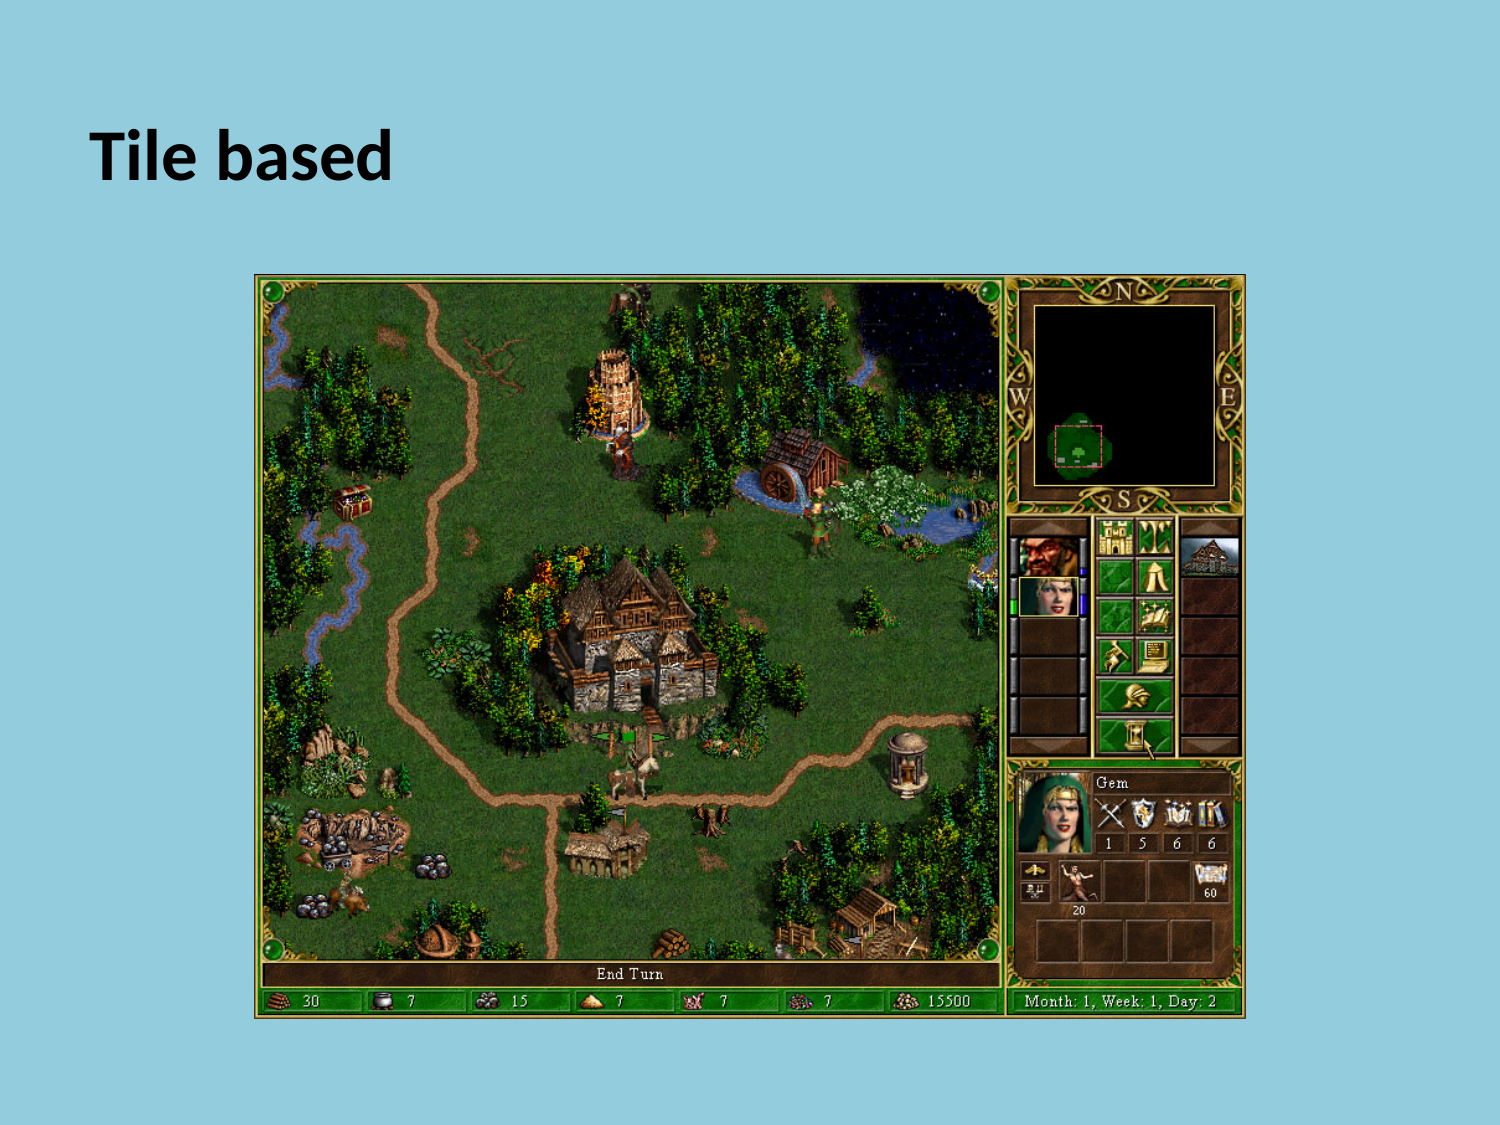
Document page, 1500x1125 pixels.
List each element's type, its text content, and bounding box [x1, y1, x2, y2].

picture [253, 274, 1247, 1020]
text_box Tile based [0, 0, 1500, 328]
